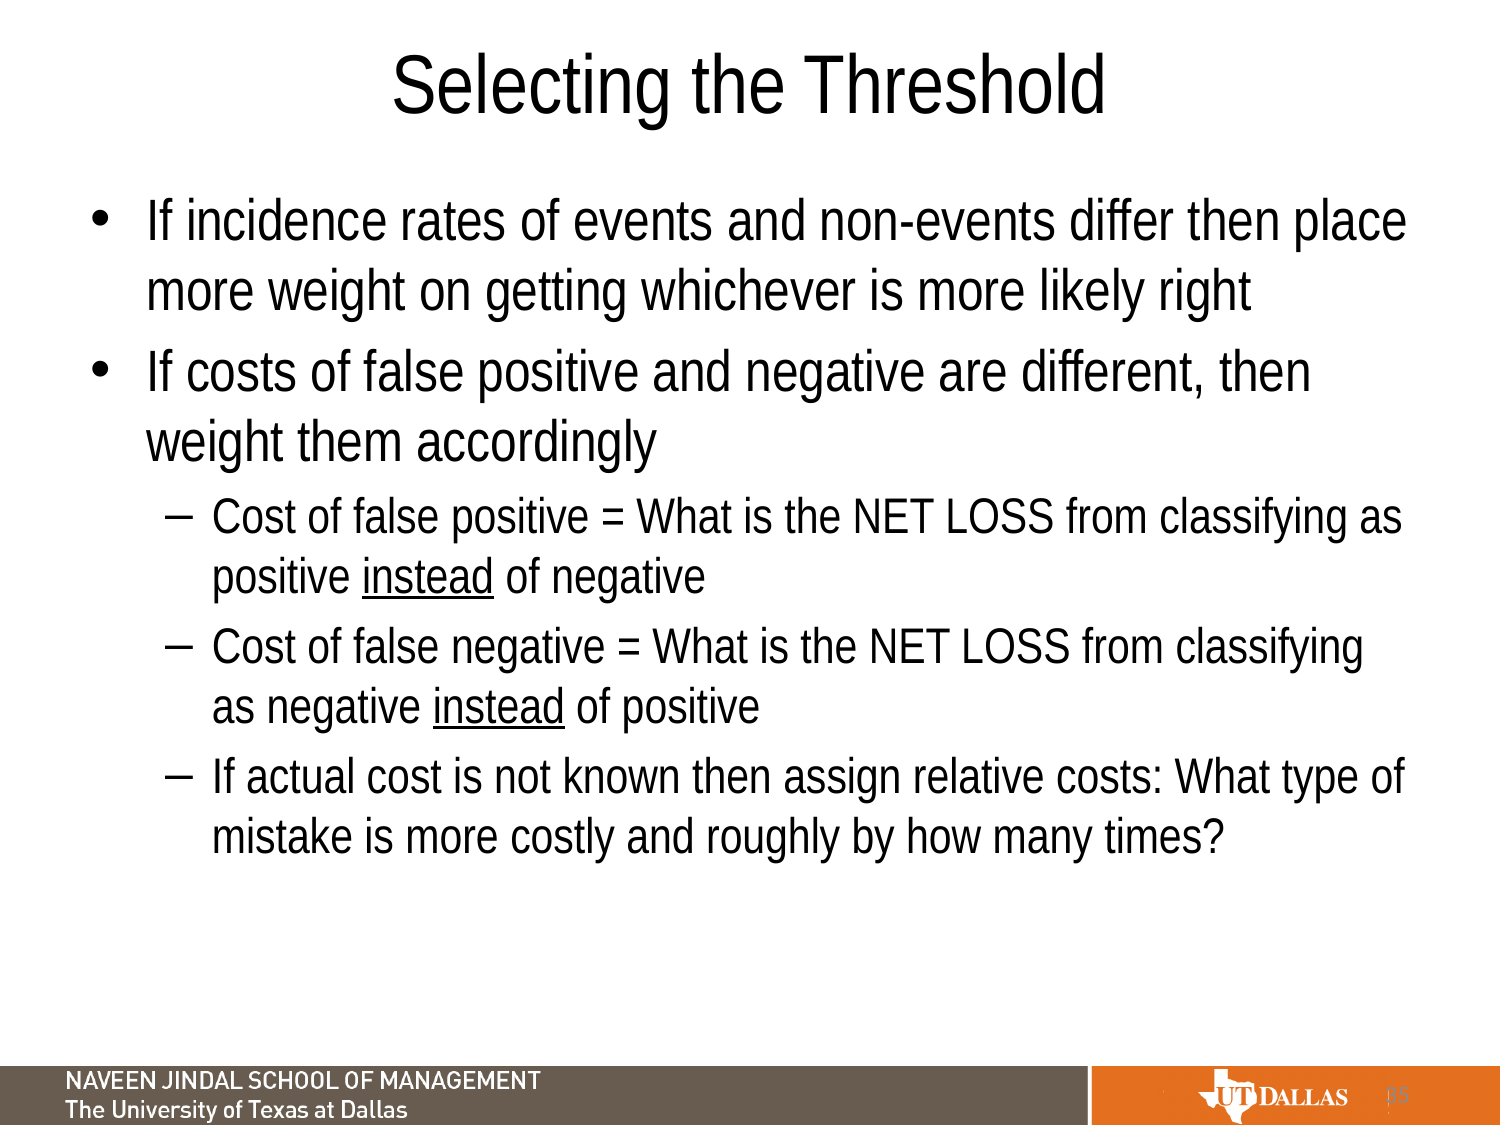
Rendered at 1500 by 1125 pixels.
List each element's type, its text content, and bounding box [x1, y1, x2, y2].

list If incidence rates of events and non-events differ then place more weight on getting whichever is more likely right If costs of false positive and negative are different, then weight them accordingly Cost of false positive = What is the NET LOSS from classifying as positive instead of negative Cost of false negative = What is the NET LOSS from classifying as negative instead of positive If actual cost is not known then assign relative costs: What type of mistake is more costly and roughly by how many times? [75, 174, 1425, 1034]
slide_number 35 [1074, 1063, 1425, 1124]
title Selecting the Threshold [75, 0, 1425, 162]
picture [0, 1066, 1500, 1125]
